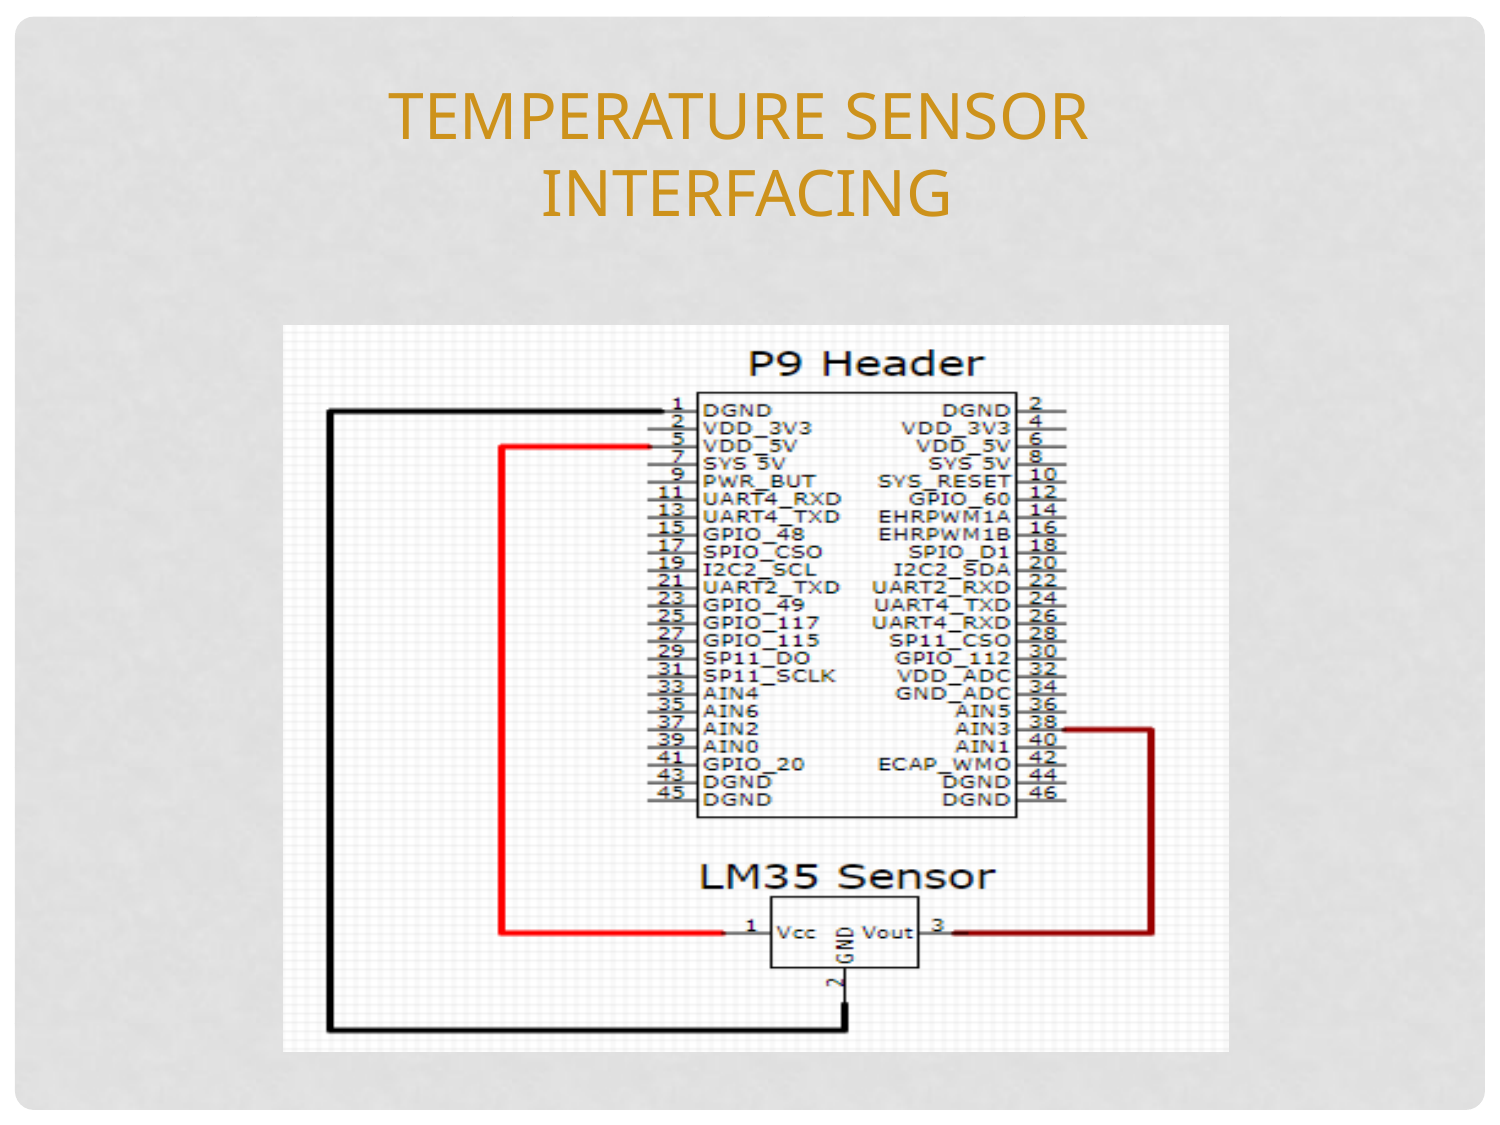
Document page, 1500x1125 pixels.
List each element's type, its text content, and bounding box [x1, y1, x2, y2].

picture [283, 324, 1229, 1052]
text_box temperature sensor interfacing [69, 66, 1425, 238]
